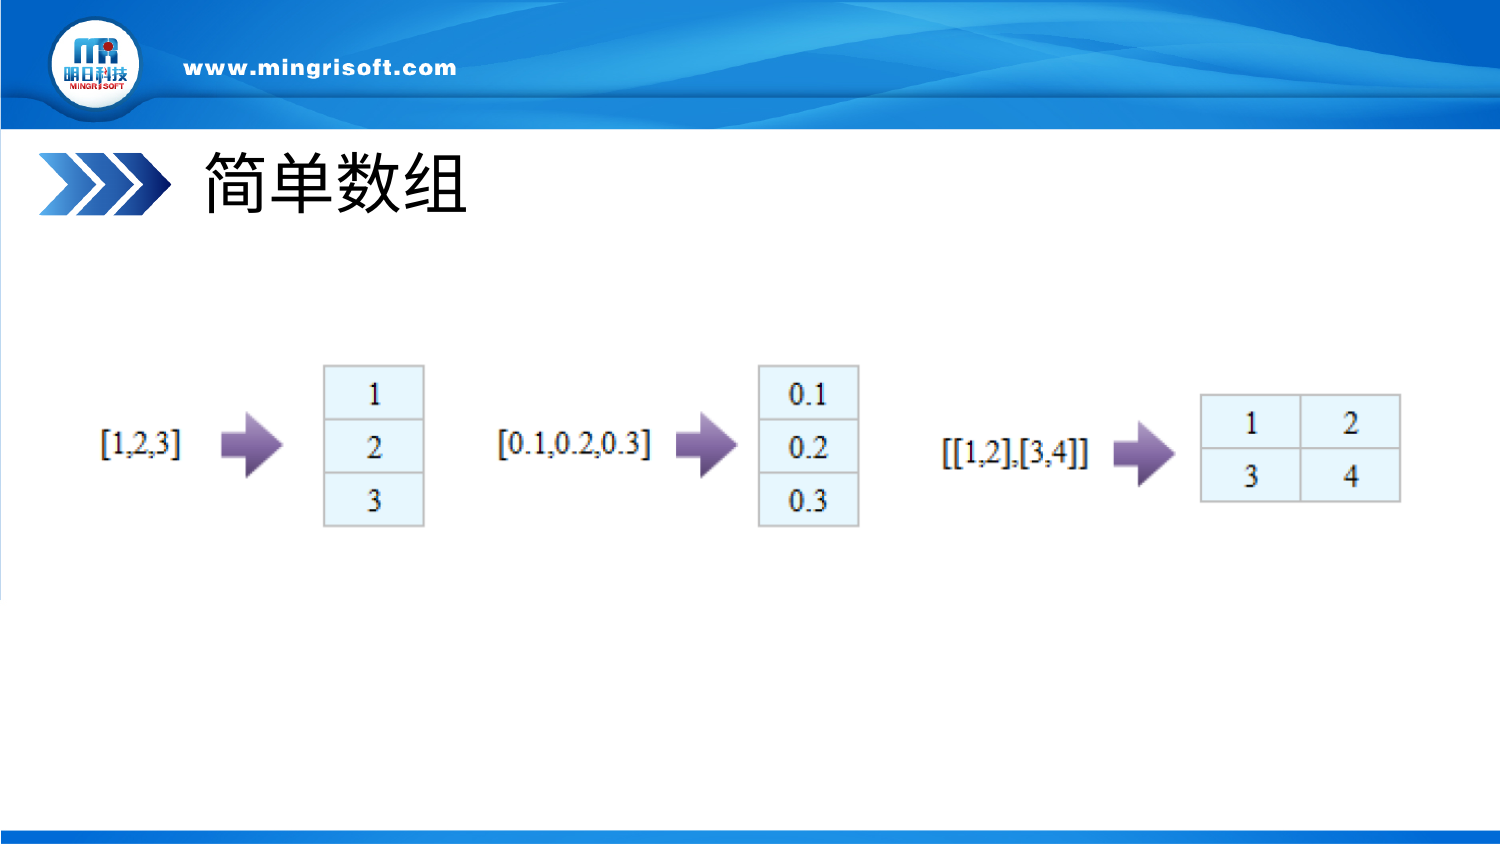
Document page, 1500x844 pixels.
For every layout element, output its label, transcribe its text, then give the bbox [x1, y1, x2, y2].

text_box 简单数组 [187, 134, 1188, 235]
picture [0, 0, 1500, 844]
